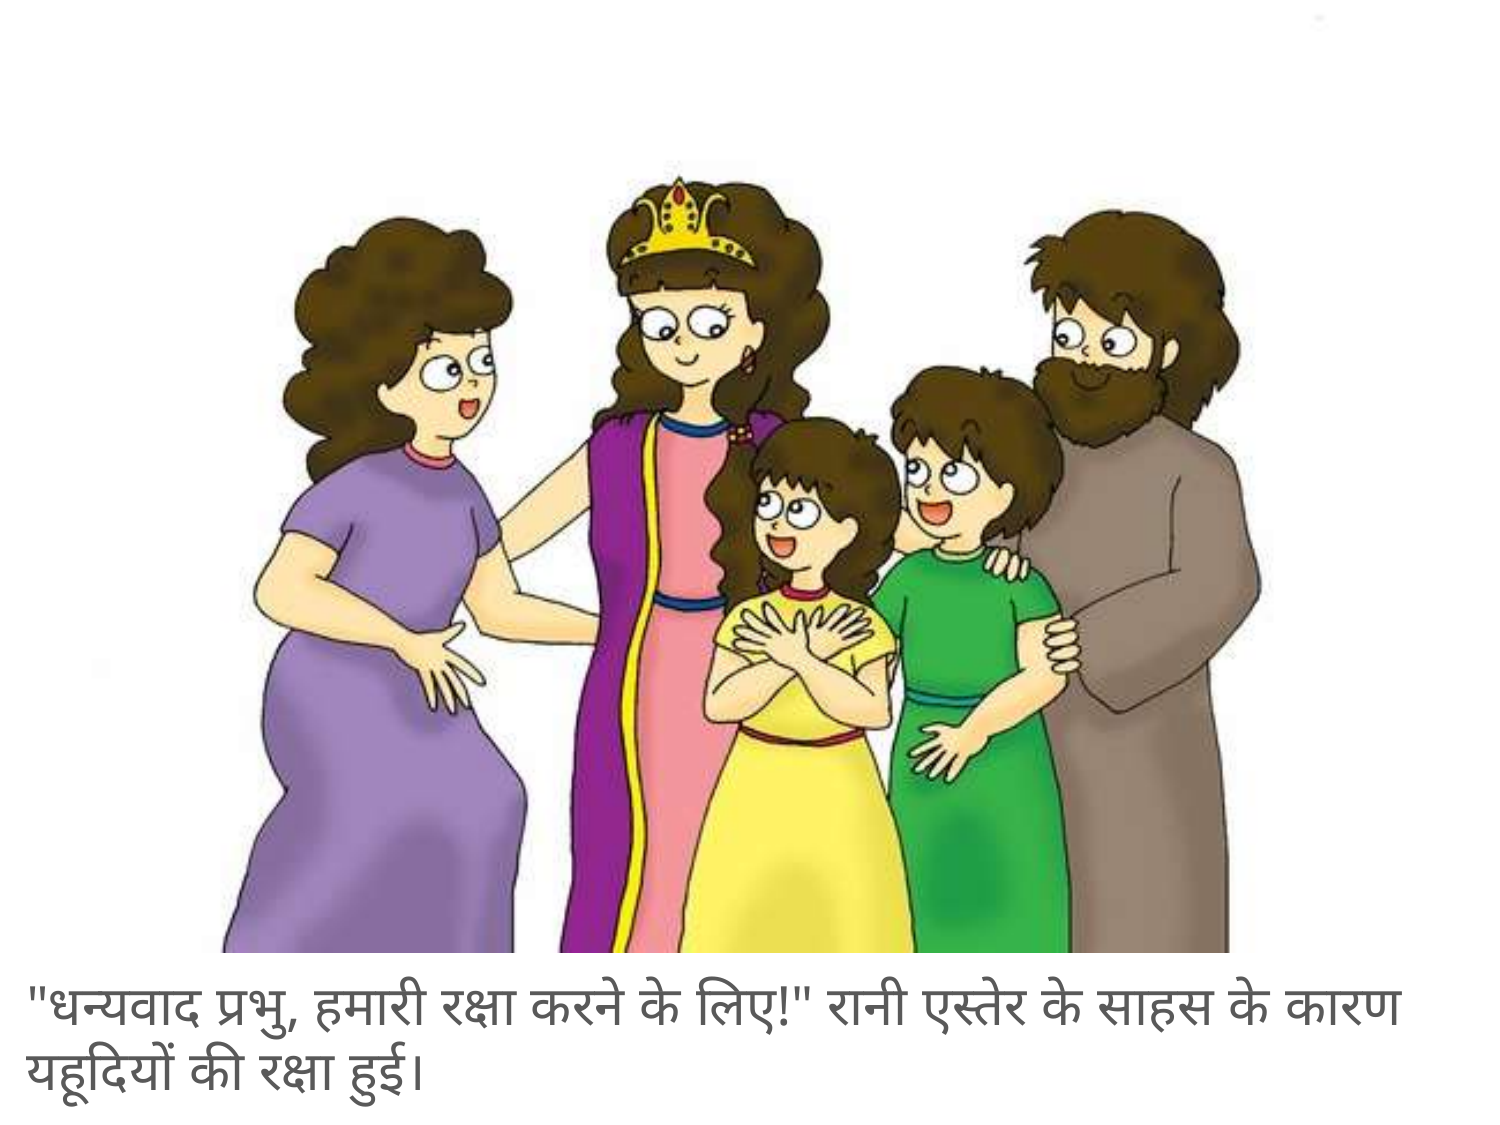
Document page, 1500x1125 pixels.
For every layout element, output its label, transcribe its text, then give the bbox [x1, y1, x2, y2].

text_box "धन्यवाद प्रभु, हमारी रक्षा करने के लिए!" रानी एस्तेर के साहस के कारण यहूदियों की रक्षा हुई। [11, 964, 1498, 1109]
picture [0, 0, 1500, 953]
